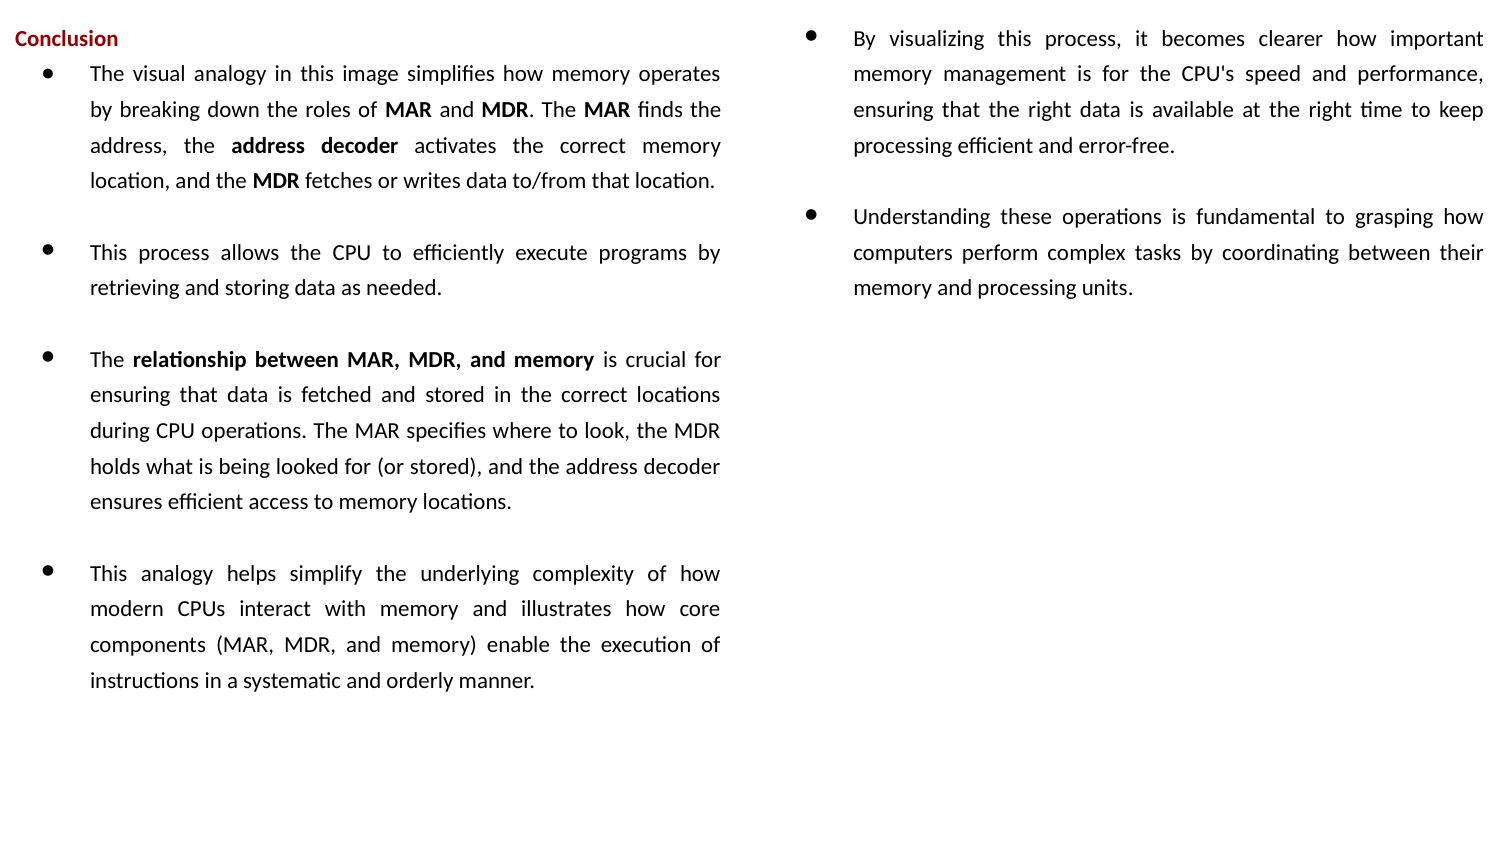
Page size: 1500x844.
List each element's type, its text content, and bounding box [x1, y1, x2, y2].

list By visualizing this process, it becomes clearer how important memory management is for the CPU's speed and performance, ensuring that the right data is available at the right time to keep processing efficient and error-free. Understanding these operations is fundamental to grasping how computers perform complex tasks by coordinating between their memory and processing units. [763, 0, 1500, 844]
list Conclusion The visual analogy in this image simplifies how memory operates by breaking down the roles of MAR and MDR. The MAR finds the address, the address decoder activates the correct memory location, and the MDR fetches or writes data to/from that location. This process allows the CPU to efficiently execute programs by retrieving and storing data as needed. The relationship between MAR, MDR, and memory is crucial for ensuring that data is fetched and stored in the correct locations during CPU operations. The MAR specifies where to look, the MDR holds what is being looked for (or stored), and the address decoder ensures efficient access to memory locations. This analogy helps simplify the underlying complexity of how modern CPUs interact with memory and illustrates how core components (MAR, MDR, and memory) enable the execution of instructions in a systematic and orderly manner. [0, 0, 737, 844]
